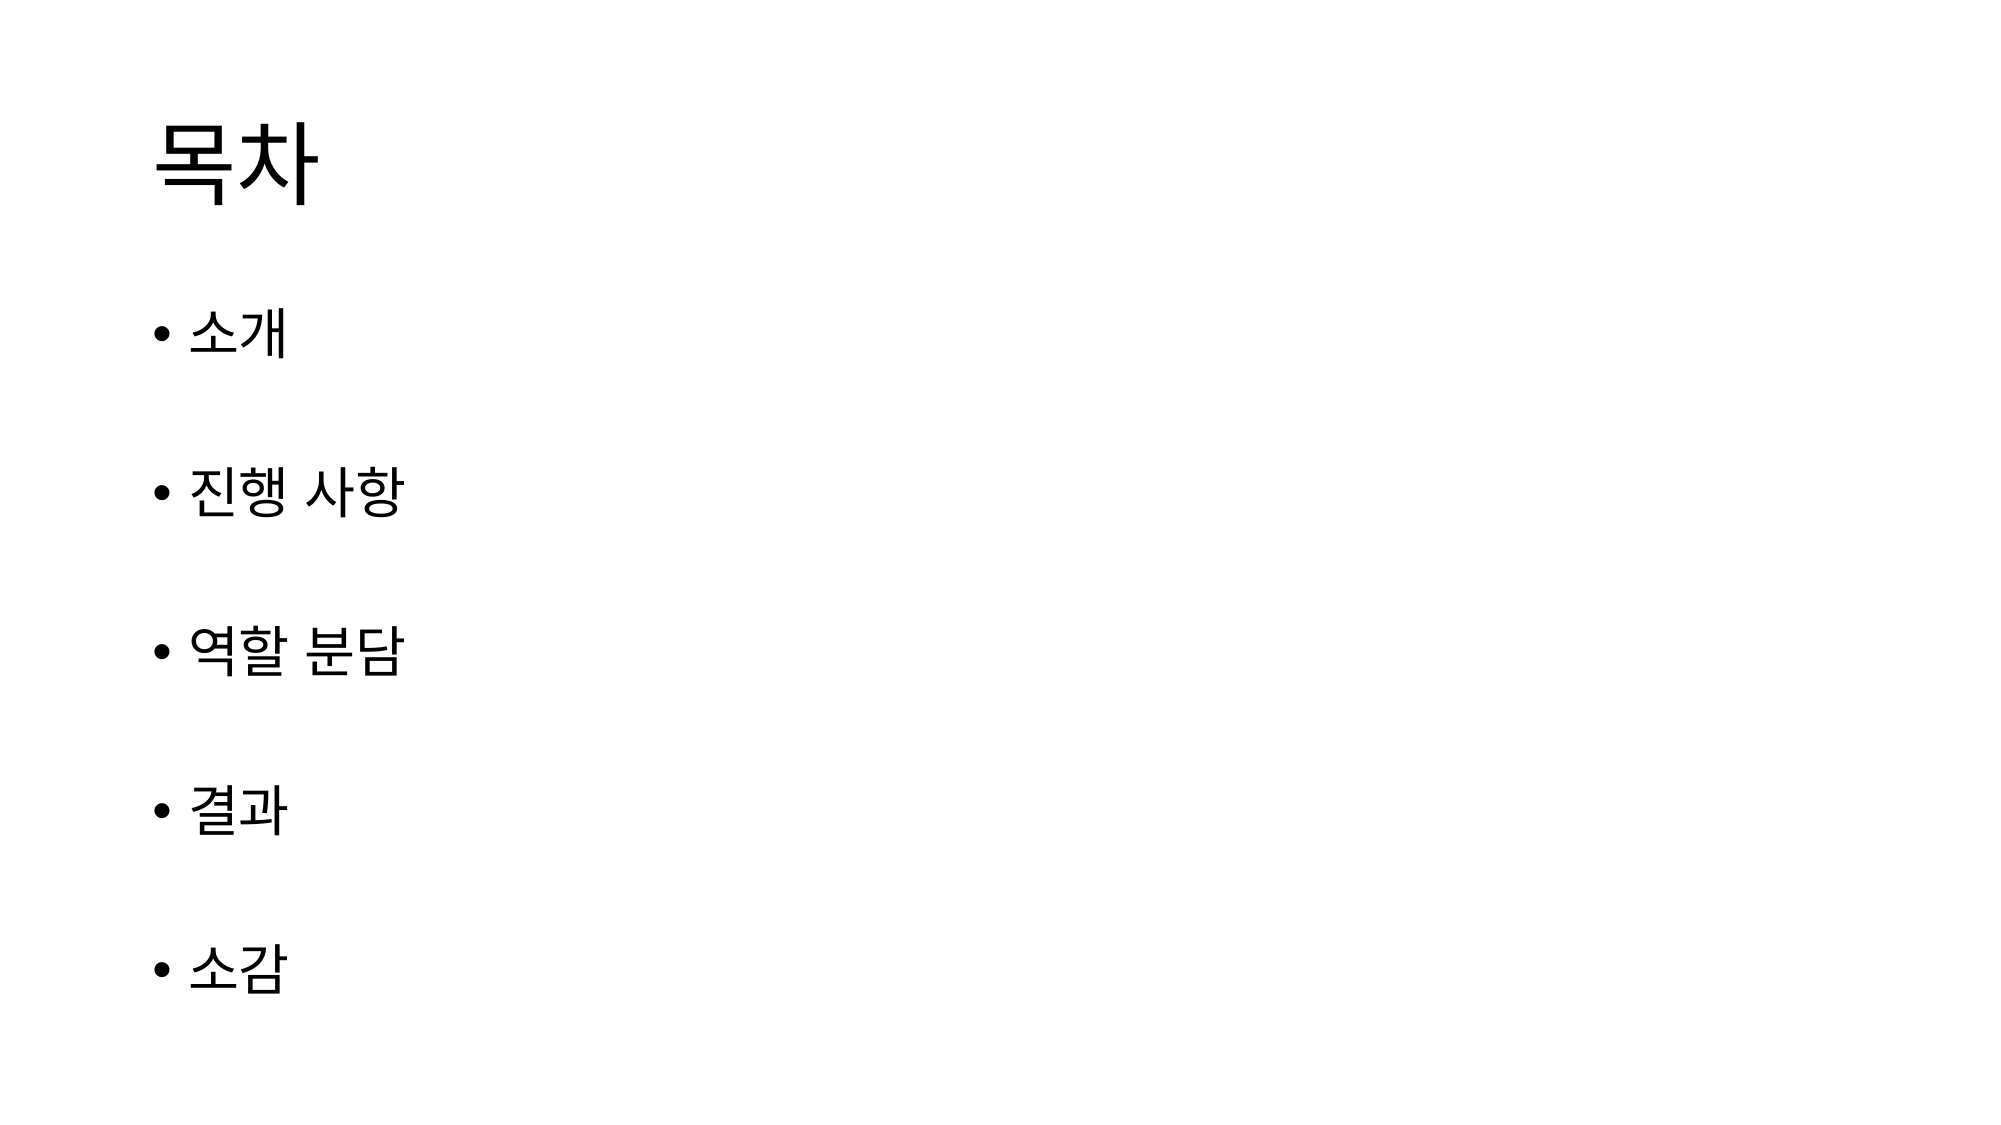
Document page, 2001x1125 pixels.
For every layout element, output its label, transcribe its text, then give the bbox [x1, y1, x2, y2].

title 목차 [137, 59, 1863, 278]
list 소개 진행 사항 역할 분담 결과 소감 [137, 299, 1863, 1014]
